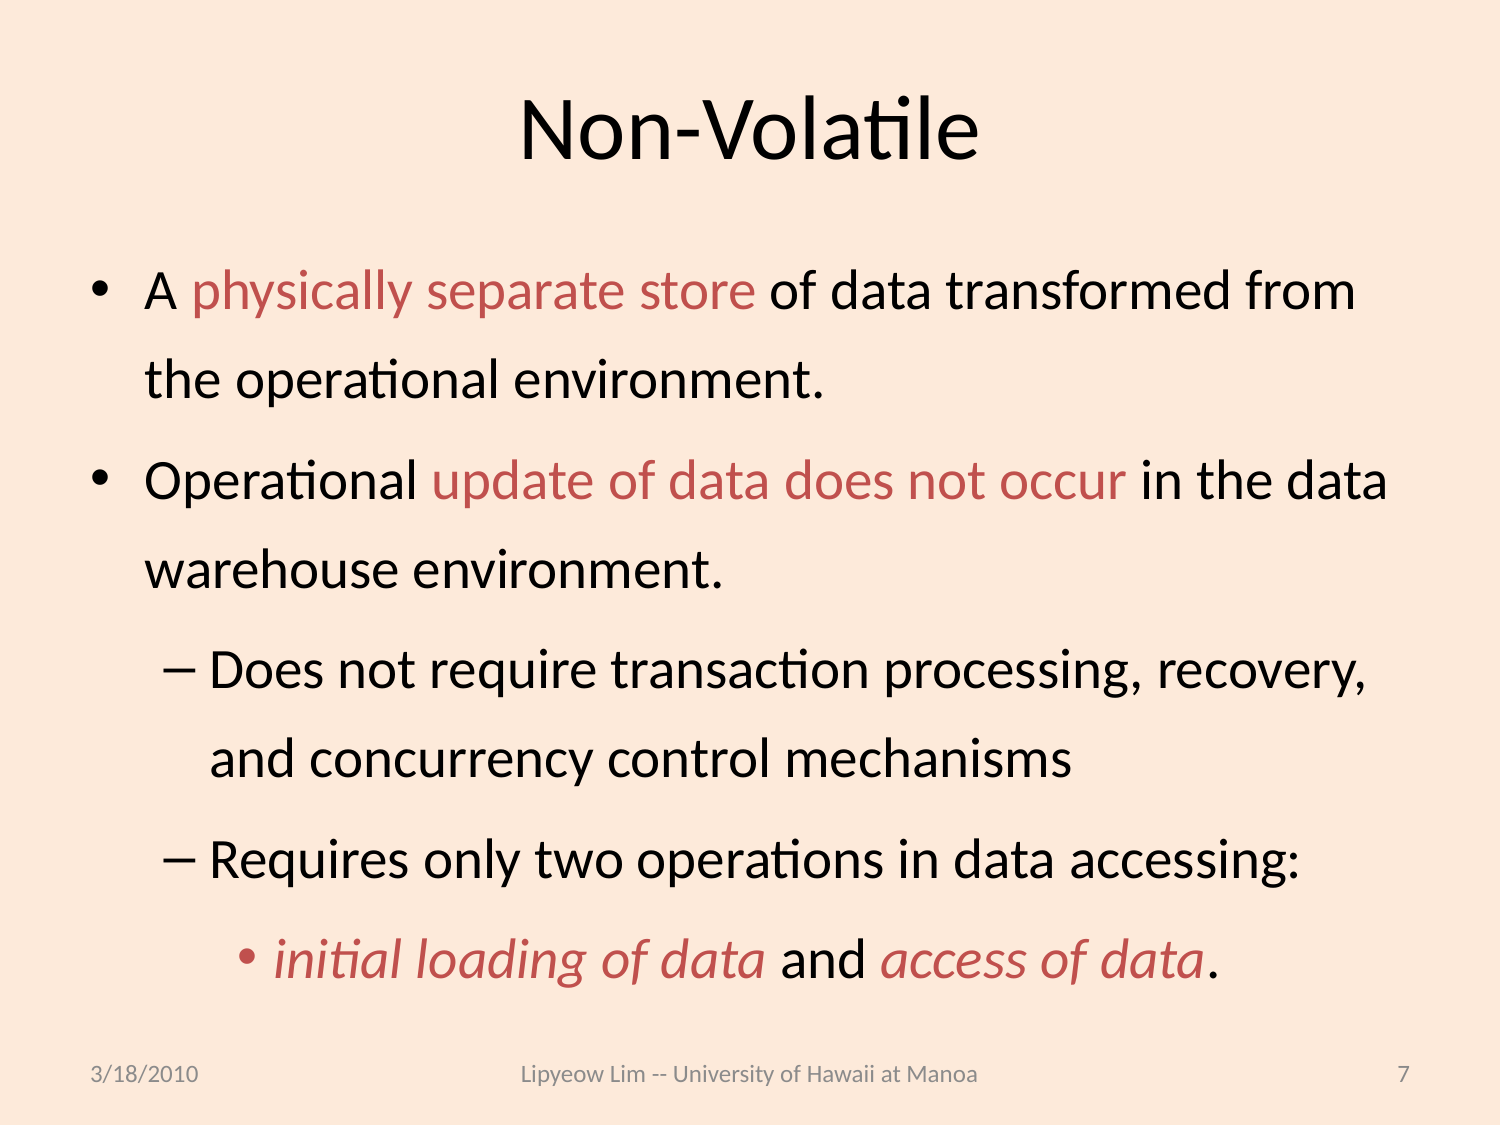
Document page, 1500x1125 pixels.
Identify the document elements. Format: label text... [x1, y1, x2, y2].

slide_number 7 [1074, 1042, 1425, 1103]
list A physically separate store of data transformed from the operational environment. Operational update of data does not occur in the data warehouse environment. Does not require transaction processing, recovery, and concurrency control mechanisms Requires only two operations in data accessing: initial loading of data and access of data. [74, 224, 1426, 1006]
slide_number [75, 1042, 425, 1103]
footer Lipyeow Lim -- University of Hawaii at Manoa [450, 1042, 1050, 1103]
title Non-Volatile [74, 44, 1426, 201]
